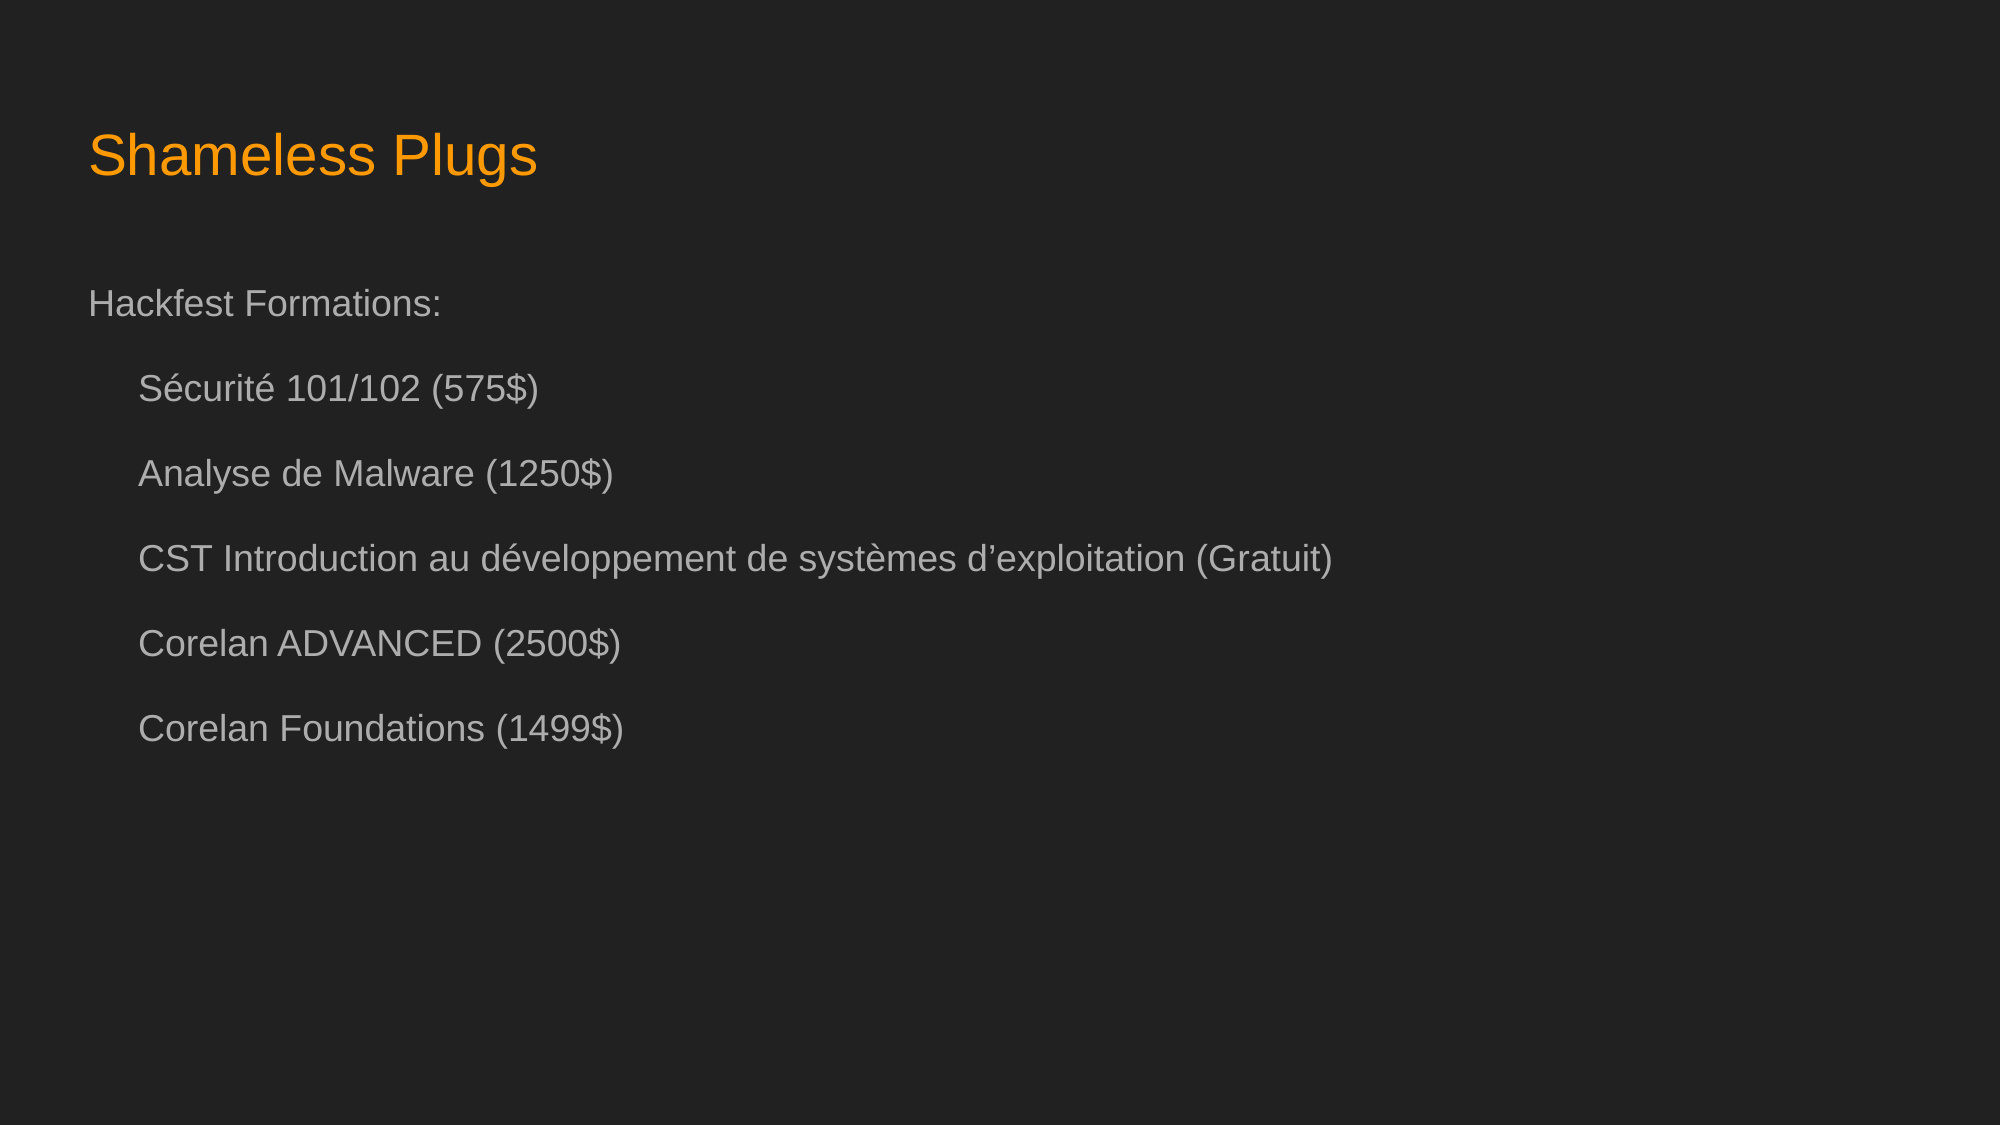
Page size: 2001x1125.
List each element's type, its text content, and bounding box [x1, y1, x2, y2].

list Hackfest Formations: Sécurité 101/102 (575$) Analyse de Malware (1250$) CST Introduction au développement de systèmes d’exploitation (Gratuit) Corelan ADVANCED (2500$) Corelan Foundations (1499$) [68, 252, 1932, 1000]
title Shameless Plugs [68, 97, 1932, 223]
